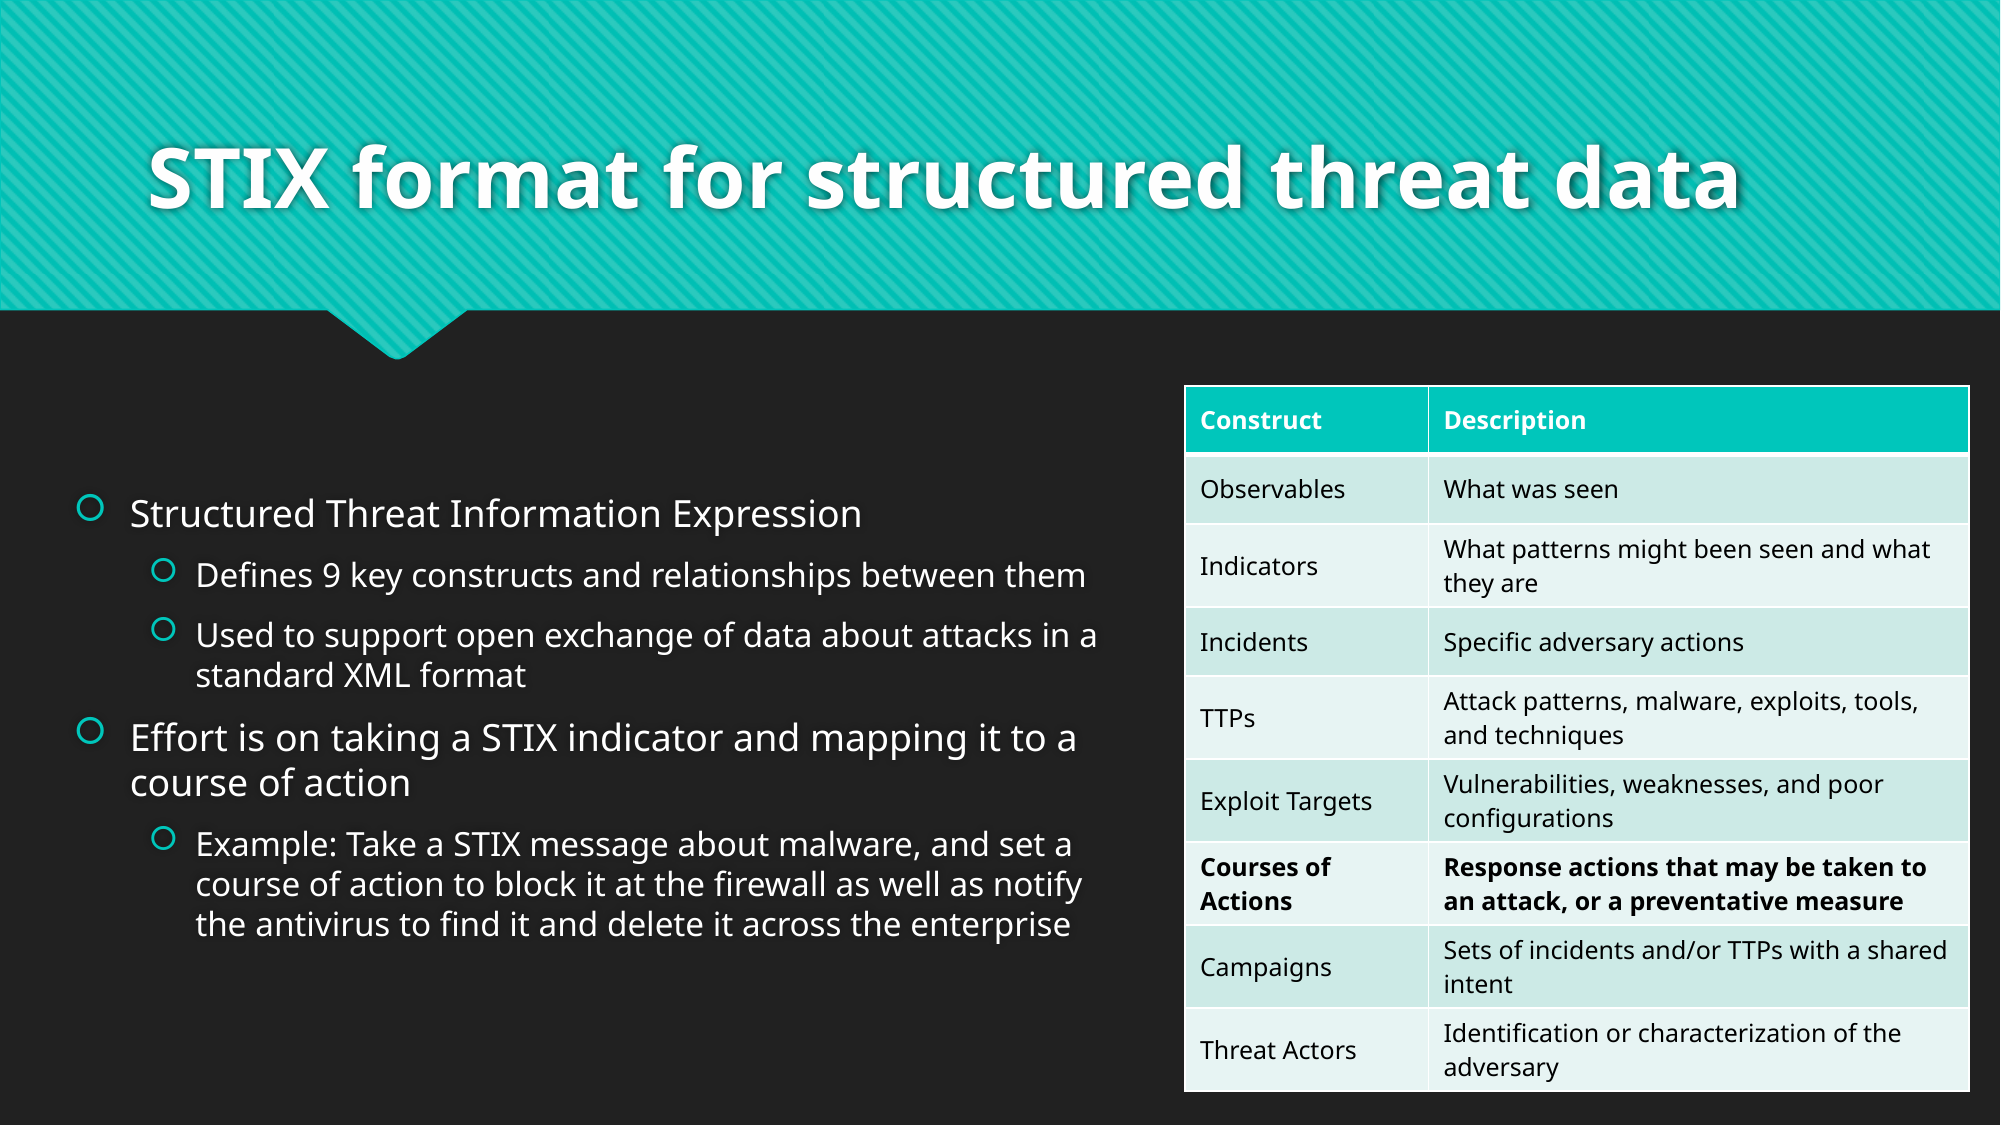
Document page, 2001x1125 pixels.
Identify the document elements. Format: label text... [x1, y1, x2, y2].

table_cell What patterns might been seen and what they are [1429, 525, 1968, 606]
table_cell Threat Actors [1186, 1009, 1428, 1090]
table_cell Indicators [1186, 525, 1428, 606]
table_cell Vulnerabilities, weaknesses, and poor configurations [1429, 760, 1968, 841]
table_cell Campaigns [1186, 926, 1428, 1007]
table_header Description [1429, 387, 1968, 452]
table_cell Exploit Targets [1186, 760, 1428, 841]
list Structured Threat Information Expression Defines 9 key constructs and relationships between them Used to support open exchange of data about attacks in a standard XML format Effort is on taking a STIX indicator and mapping it to a course of action Example: Take a STIX message about malware, and set a course of action to block it at the firewall as well as notify the antivirus to find it and delete it across the enterprise [58, 336, 1140, 1097]
table_cell TTPs [1186, 677, 1428, 758]
table_cell Response actions that may be taken to an attack, or a preventative measure [1429, 843, 1968, 924]
table_cell Specific adversary actions [1429, 608, 1968, 675]
title STIX format for structured threat data [132, 73, 1868, 233]
table_cell Sets of incidents and/or TTPs with a shared intent [1429, 926, 1968, 1007]
table_cell Observables [1186, 457, 1428, 523]
table_cell Incidents [1186, 608, 1428, 675]
table_cell Identification or characterization of the adversary [1429, 1009, 1968, 1090]
table_cell Courses of Actions [1186, 843, 1428, 924]
table_header Construct [1186, 387, 1428, 452]
table_cell Attack patterns, malware, exploits, tools, and techniques [1429, 677, 1968, 758]
table_cell What was seen [1429, 457, 1968, 523]
